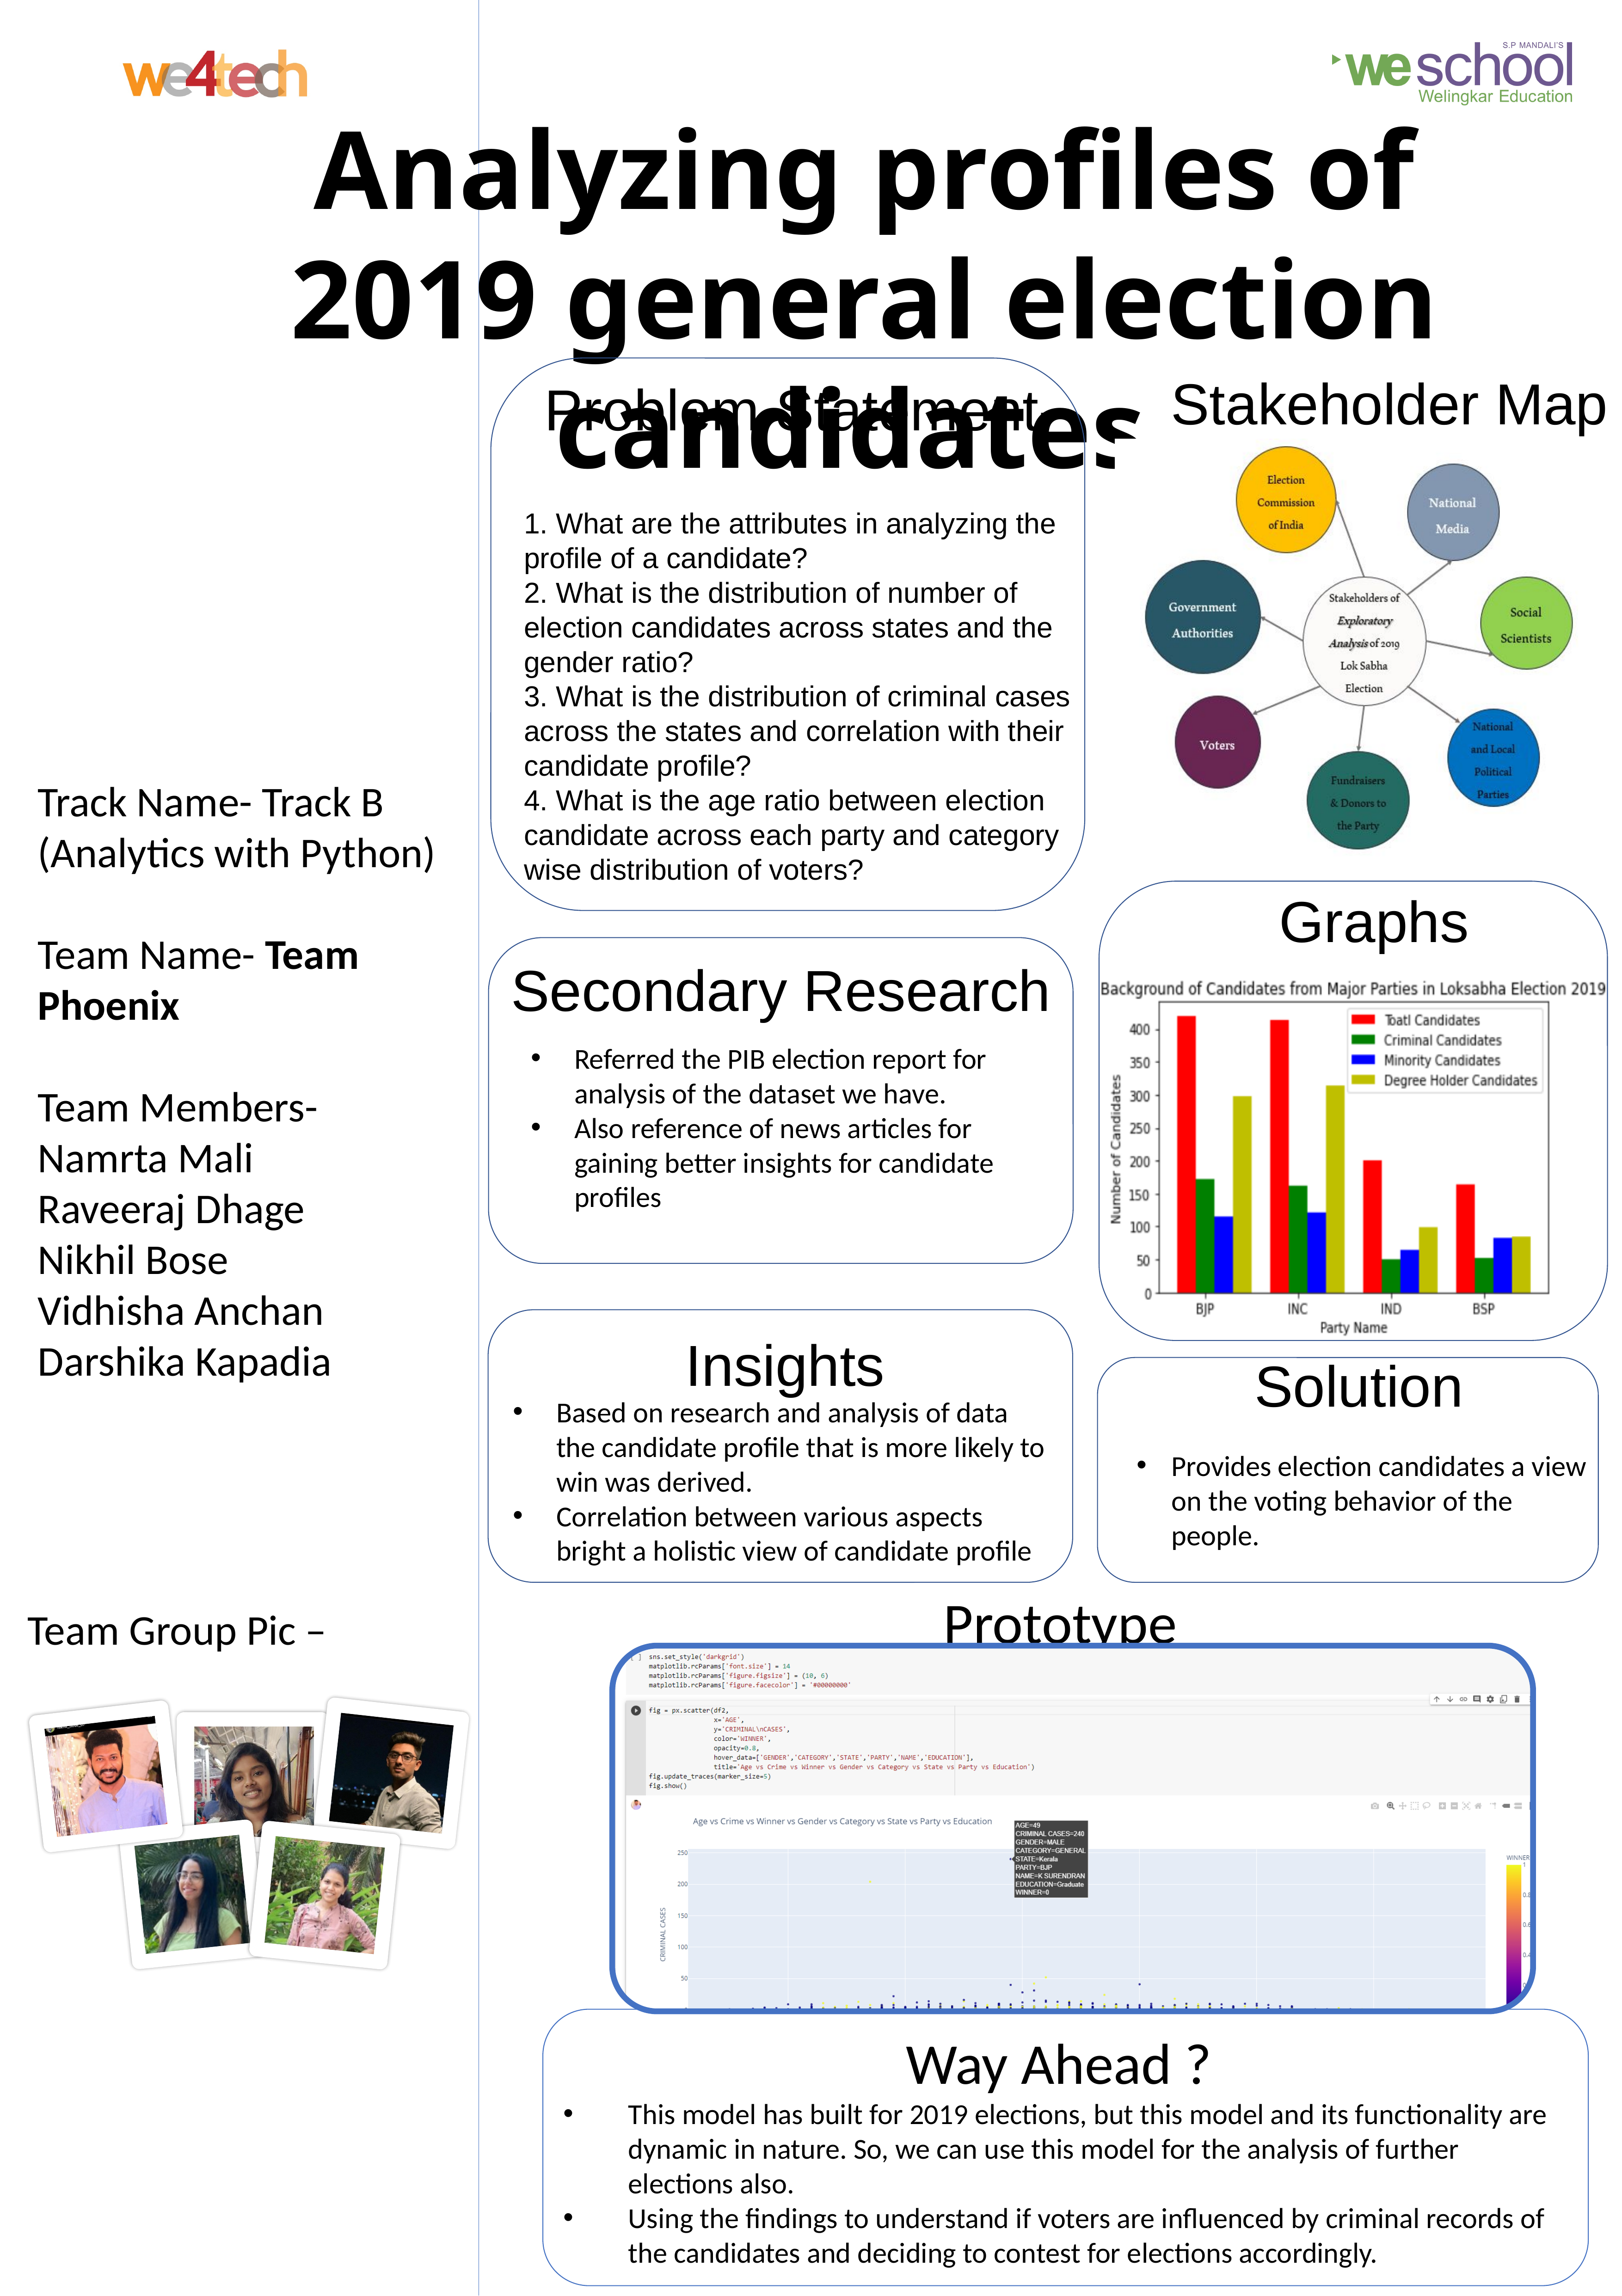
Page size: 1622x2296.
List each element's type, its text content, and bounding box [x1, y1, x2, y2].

text_box Team Group Pic – [20, 1599, 479, 1657]
picture [135, 1716, 155, 1719]
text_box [1097, 1346, 1607, 1582]
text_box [1115, 363, 1622, 857]
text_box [491, 358, 1086, 937]
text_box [488, 1310, 1073, 1582]
text_box Track Name- Track B (Analytics with Python) Team Name- Team Phoenix Team Members- Namrta Mali ​ Raveeraj Dhage ​ Nikhil Bose ​ Vidhisha Anchan ​ Darshika Kapadia​ [31, 771, 457, 1599]
text_box Way Ahead ? This model has built for 2019 elections, but this model and its functionality are dynamic in nature. So, we can use this model for the analysis of further elections also. Using the findings to understand if voters are influenced by criminal records of the candidates and deciding to contest for elections accordingly. [542, 2008, 1589, 2286]
picture [88, 19, 346, 135]
picture [328, 1949, 374, 1954]
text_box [488, 880, 1073, 1264]
picture [612, 1646, 1533, 2012]
picture [1332, 42, 1572, 105]
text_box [1097, 881, 1620, 1341]
picture [449, 1725, 454, 1768]
picture [341, 1713, 389, 1719]
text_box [50, 1719, 449, 1949]
text_box Analyzing profiles of 2019 general election candidates ​ [479, 98, 1601, 493]
picture [45, 1728, 50, 1772]
picture [146, 1949, 190, 1953]
text_box Analyzing profiles of 2019 general election candidates ​ [128, 98, 479, 493]
text_box Prototype [665, 1582, 1456, 1642]
